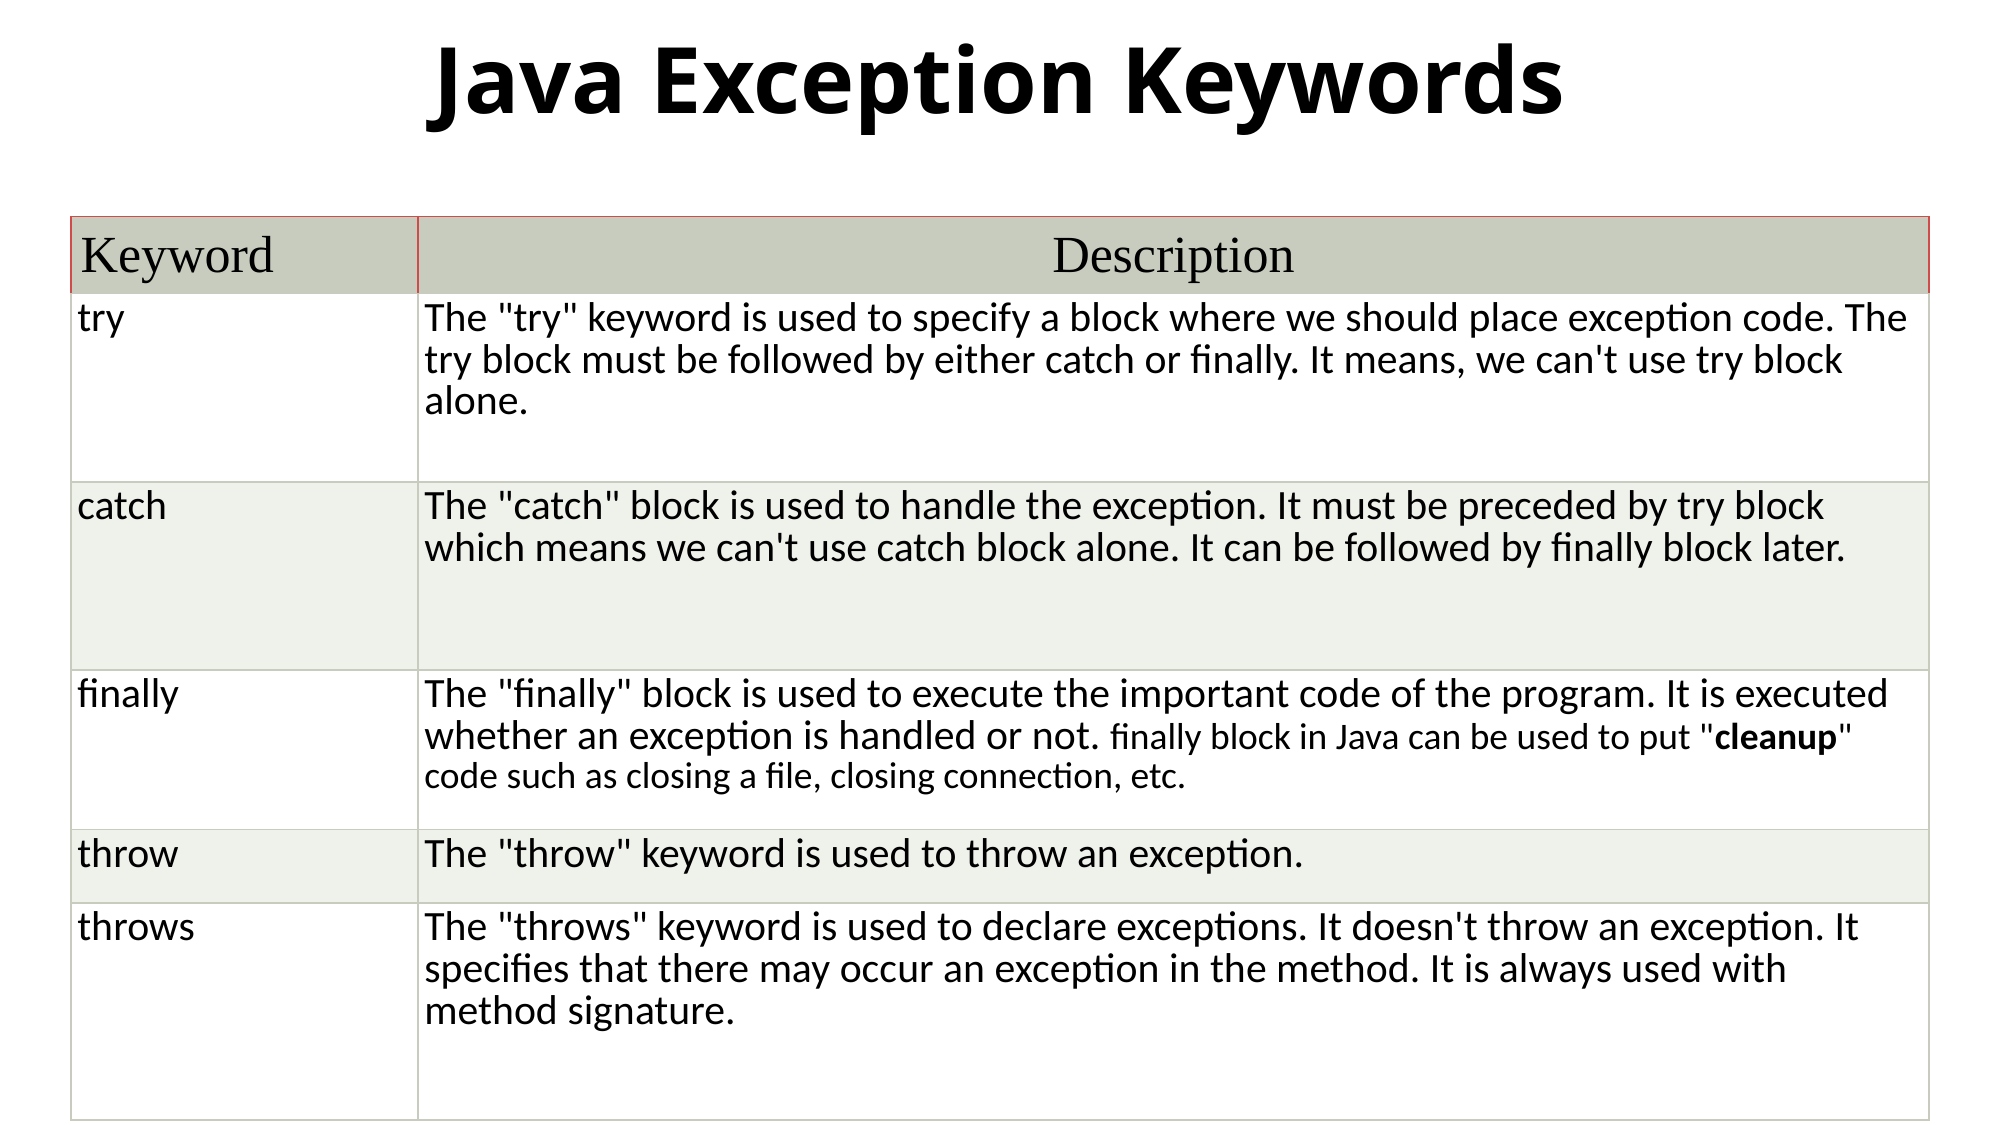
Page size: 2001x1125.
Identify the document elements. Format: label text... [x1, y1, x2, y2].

table_cell throws [72, 904, 417, 1119]
table_cell The "finally" block is used to execute the important code of the program. It is executed whether an exception is handled or not. finally block in Java can be used to put "cleanup" code such as closing a file, closing connection, etc. [419, 671, 1928, 829]
title Java Exception Keywords [137, 21, 1863, 146]
table_cell The "catch" block is used to handle the exception. It must be preceded by try block which means we can't use catch block alone. It can be followed by finally block later. [419, 483, 1928, 669]
table_cell try [72, 294, 417, 481]
table_cell catch [72, 483, 417, 669]
table_header Description [419, 217, 1928, 293]
table_header Keyword [72, 217, 417, 293]
table_cell The "throw" keyword is used to throw an exception. [419, 830, 1928, 902]
table_cell The "throws" keyword is used to declare exceptions. It doesn't throw an exception. It specifies that there may occur an exception in the method. It is always used with method signature. [419, 904, 1928, 1119]
table_cell throw [72, 830, 417, 902]
table_cell finally [72, 671, 417, 829]
table_cell The "try" keyword is used to specify a block where we should place exception code. The try block must be followed by either catch or finally. It means, we can't use try block alone. [419, 294, 1928, 481]
